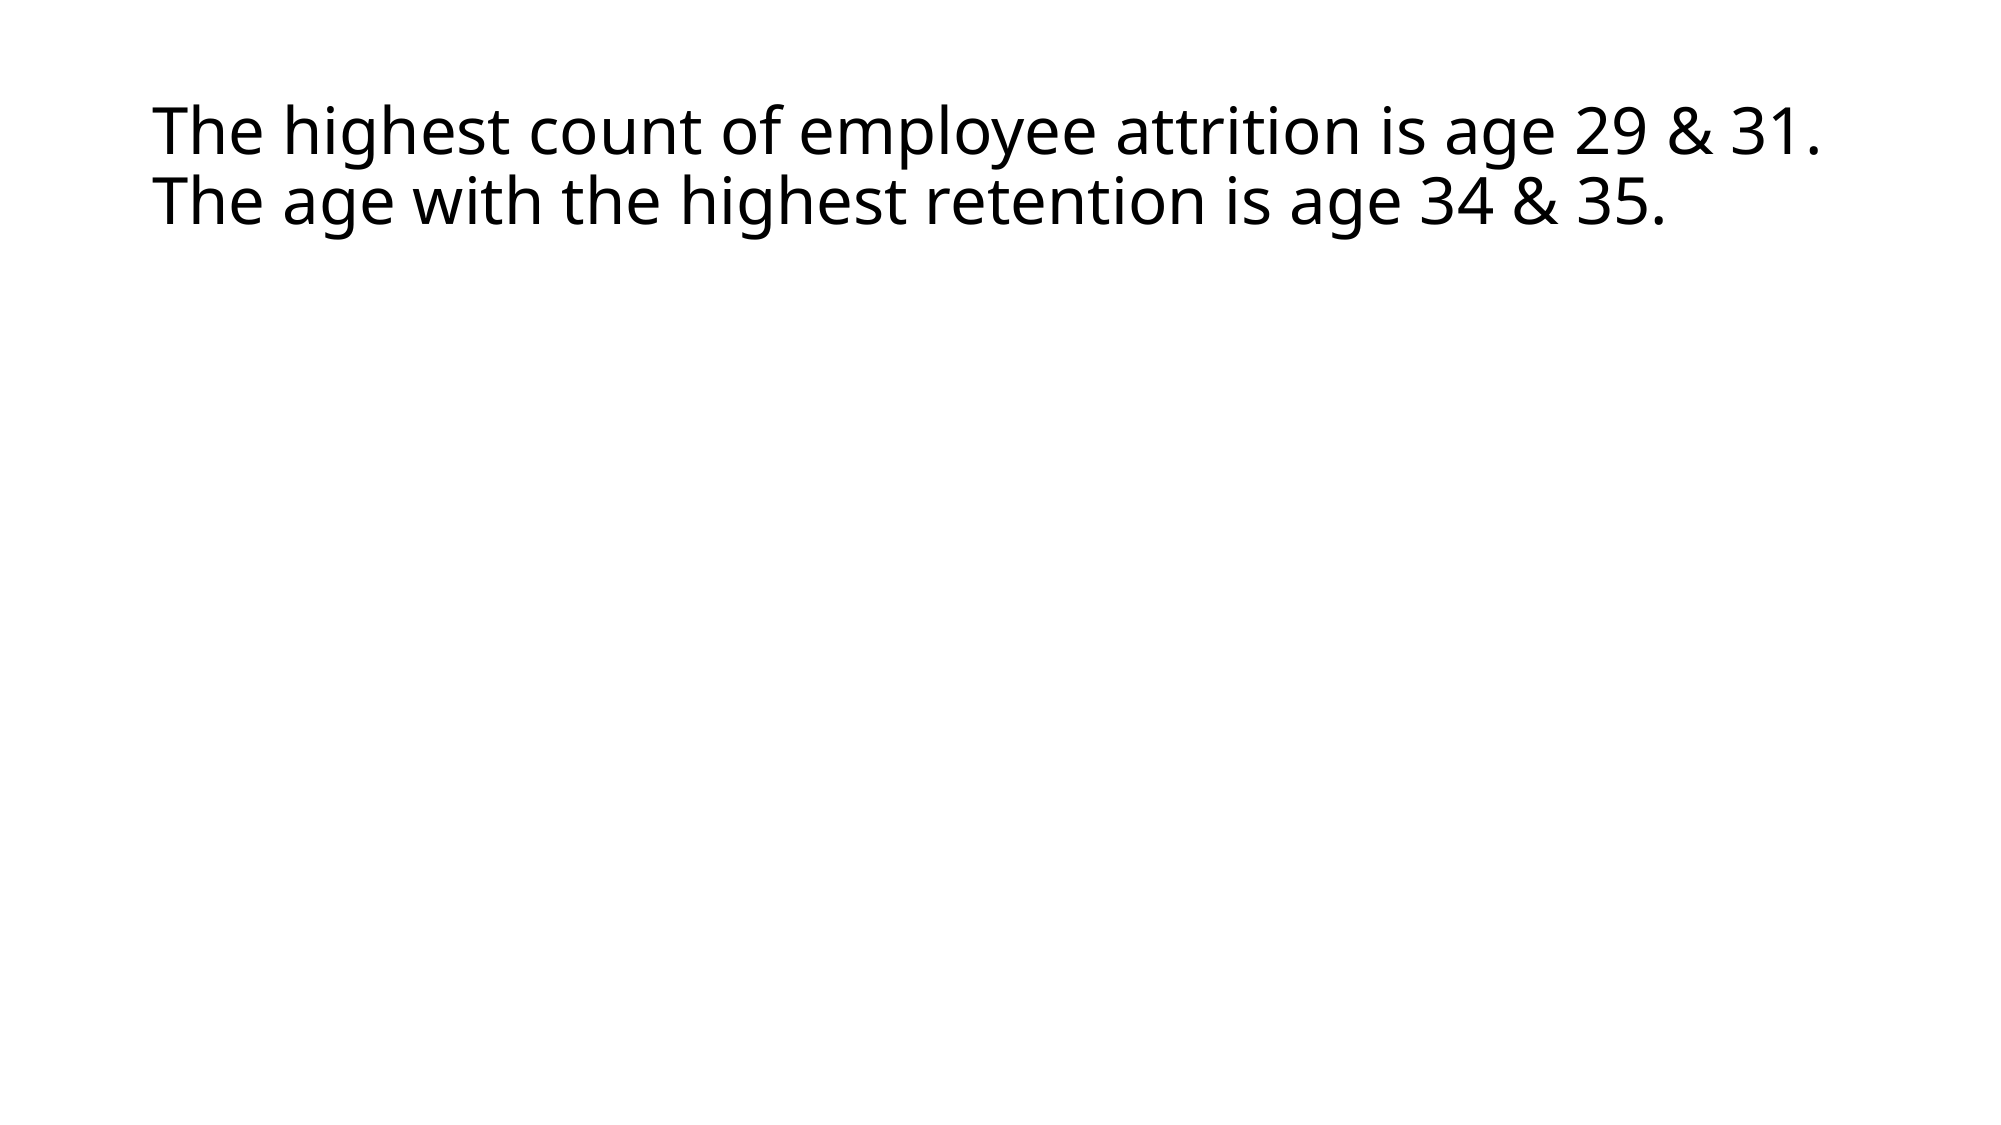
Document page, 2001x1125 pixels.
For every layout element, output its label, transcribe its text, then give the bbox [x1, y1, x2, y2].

title The highest count of employee attrition is age 29 & 31. The age with the highest retention is age 34 & 35. [137, 59, 1863, 278]
